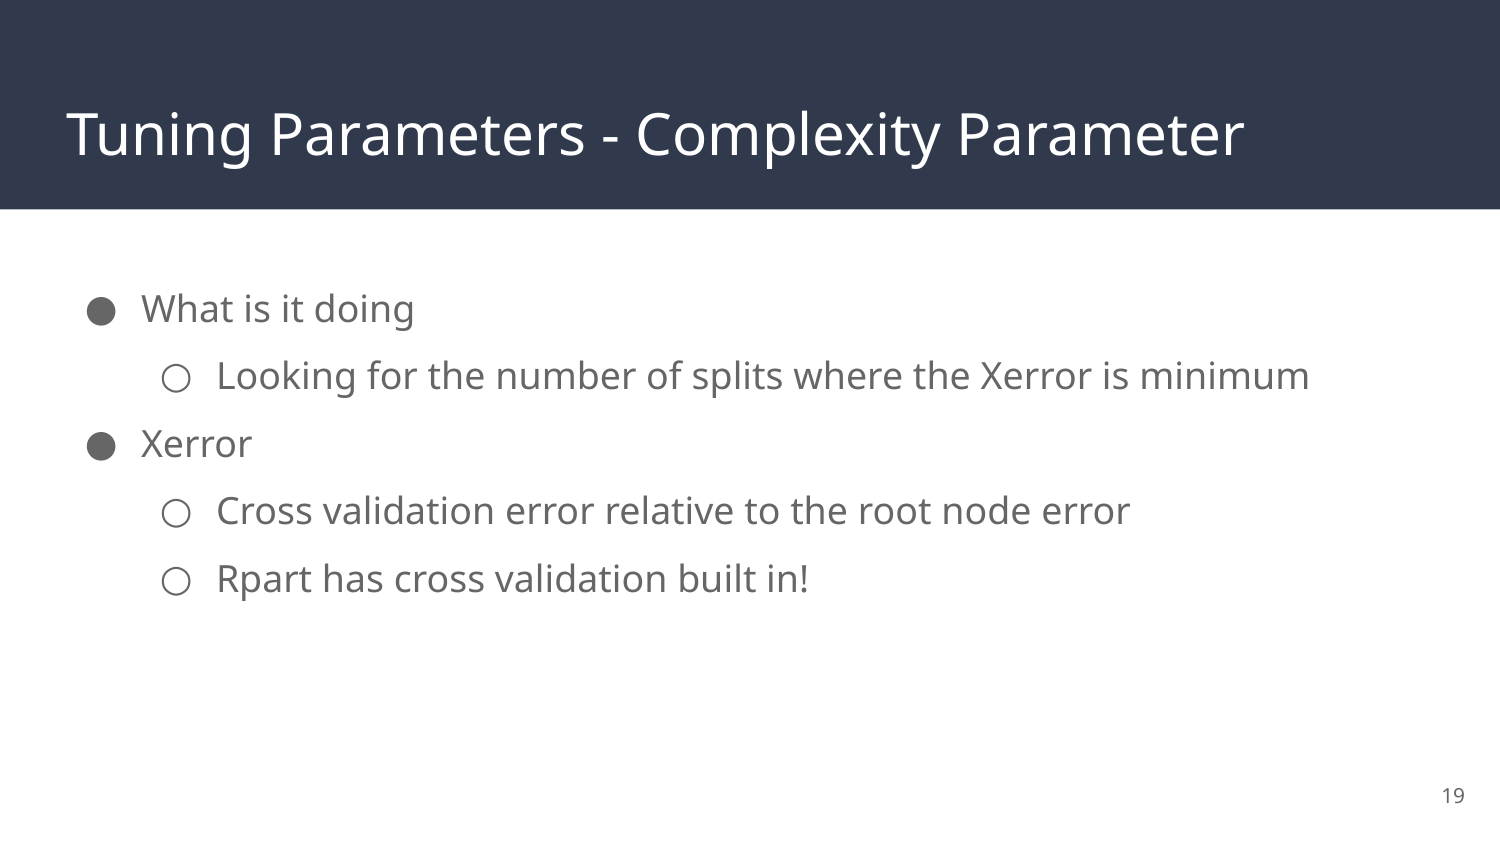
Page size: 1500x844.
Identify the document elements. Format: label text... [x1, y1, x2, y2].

title Tuning Parameters - Complexity Parameter [51, 82, 1449, 185]
list What is it doing Looking for the number of splits where the Xerror is minimum Xerror Cross validation error relative to the root node error Rpart has cross validation built in! [51, 247, 1449, 752]
slide_number 19 [1389, 764, 1480, 830]
